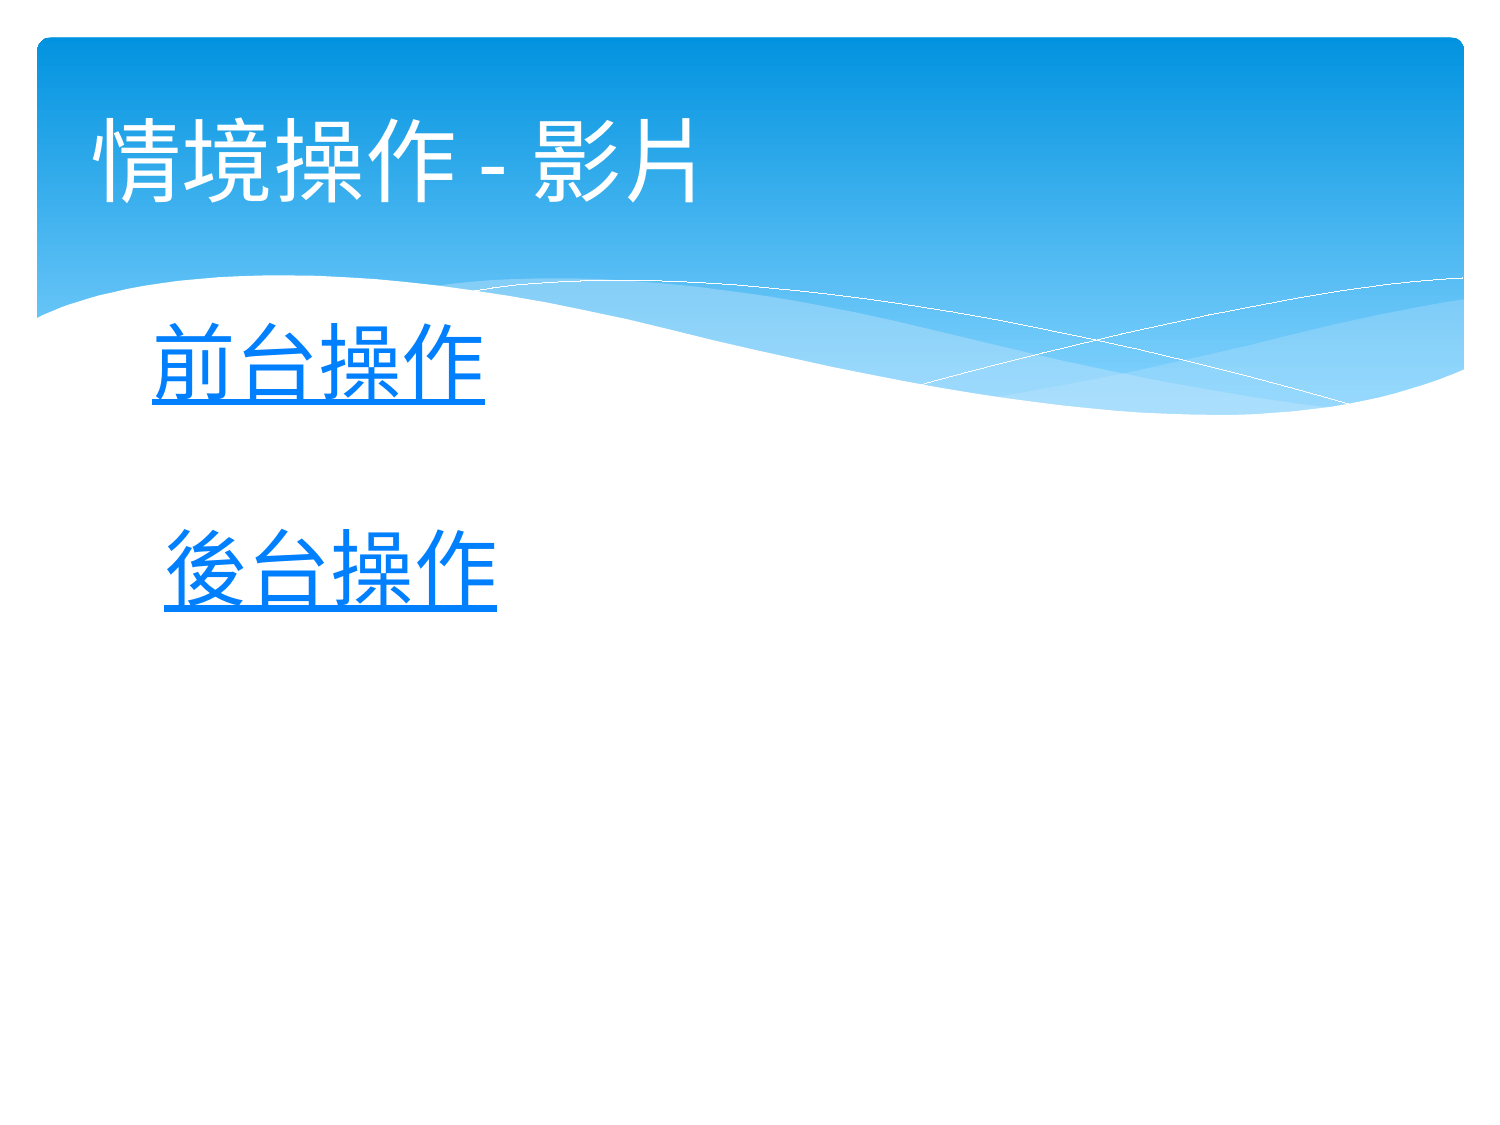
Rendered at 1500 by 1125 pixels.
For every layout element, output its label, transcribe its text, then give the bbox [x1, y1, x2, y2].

title 情境操作-影片 [75, 55, 1425, 261]
text_box 前台操作 [137, 302, 501, 438]
text_box 後台操作 [149, 508, 513, 644]
